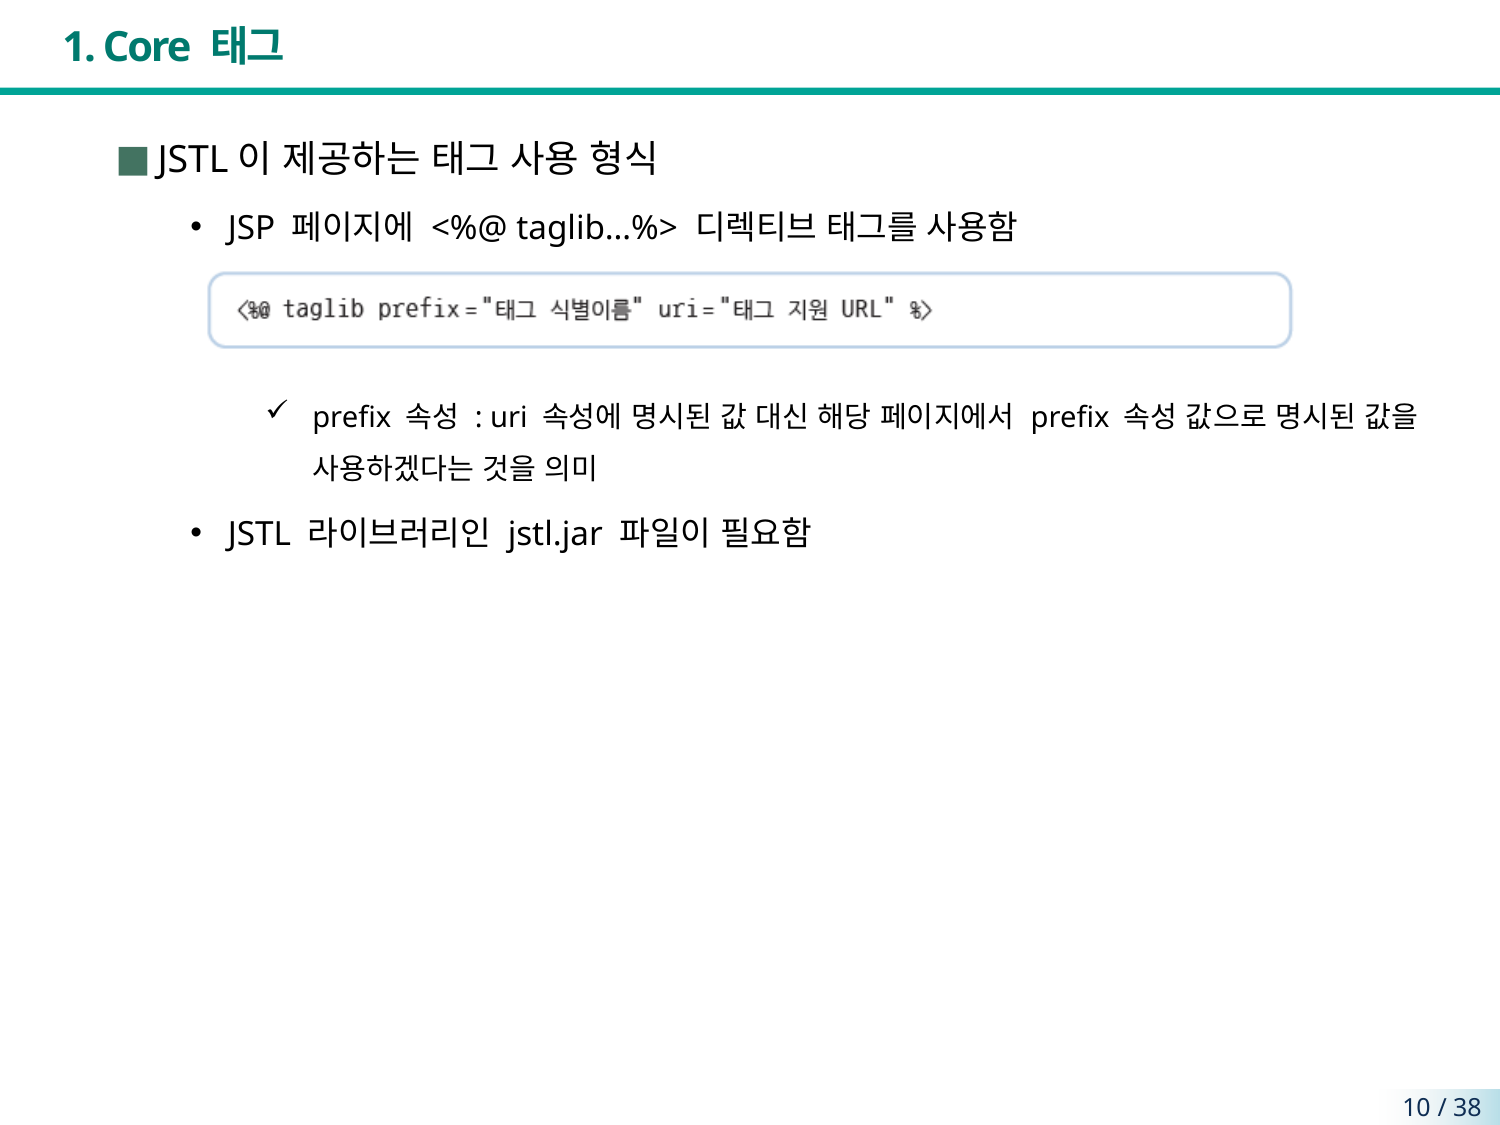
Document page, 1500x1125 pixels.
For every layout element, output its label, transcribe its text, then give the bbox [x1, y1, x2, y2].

list JSTL이 제공하는 태그 사용 형식 JSP 페이지에 <%@ taglib…%> 디렉티브 태그를 사용함 prefix 속성 : uri 속성에 명시된 값 대신 해당 페이지에서 prefix 속성 값으로 명시된 값을 사용하겠다는 것을 의미 JSTL 라이브러리인 jstl.jar 파일이 필요함 [100, 127, 1459, 1050]
title 1. Core 태그 [47, 5, 1325, 84]
picture [203, 266, 1297, 352]
